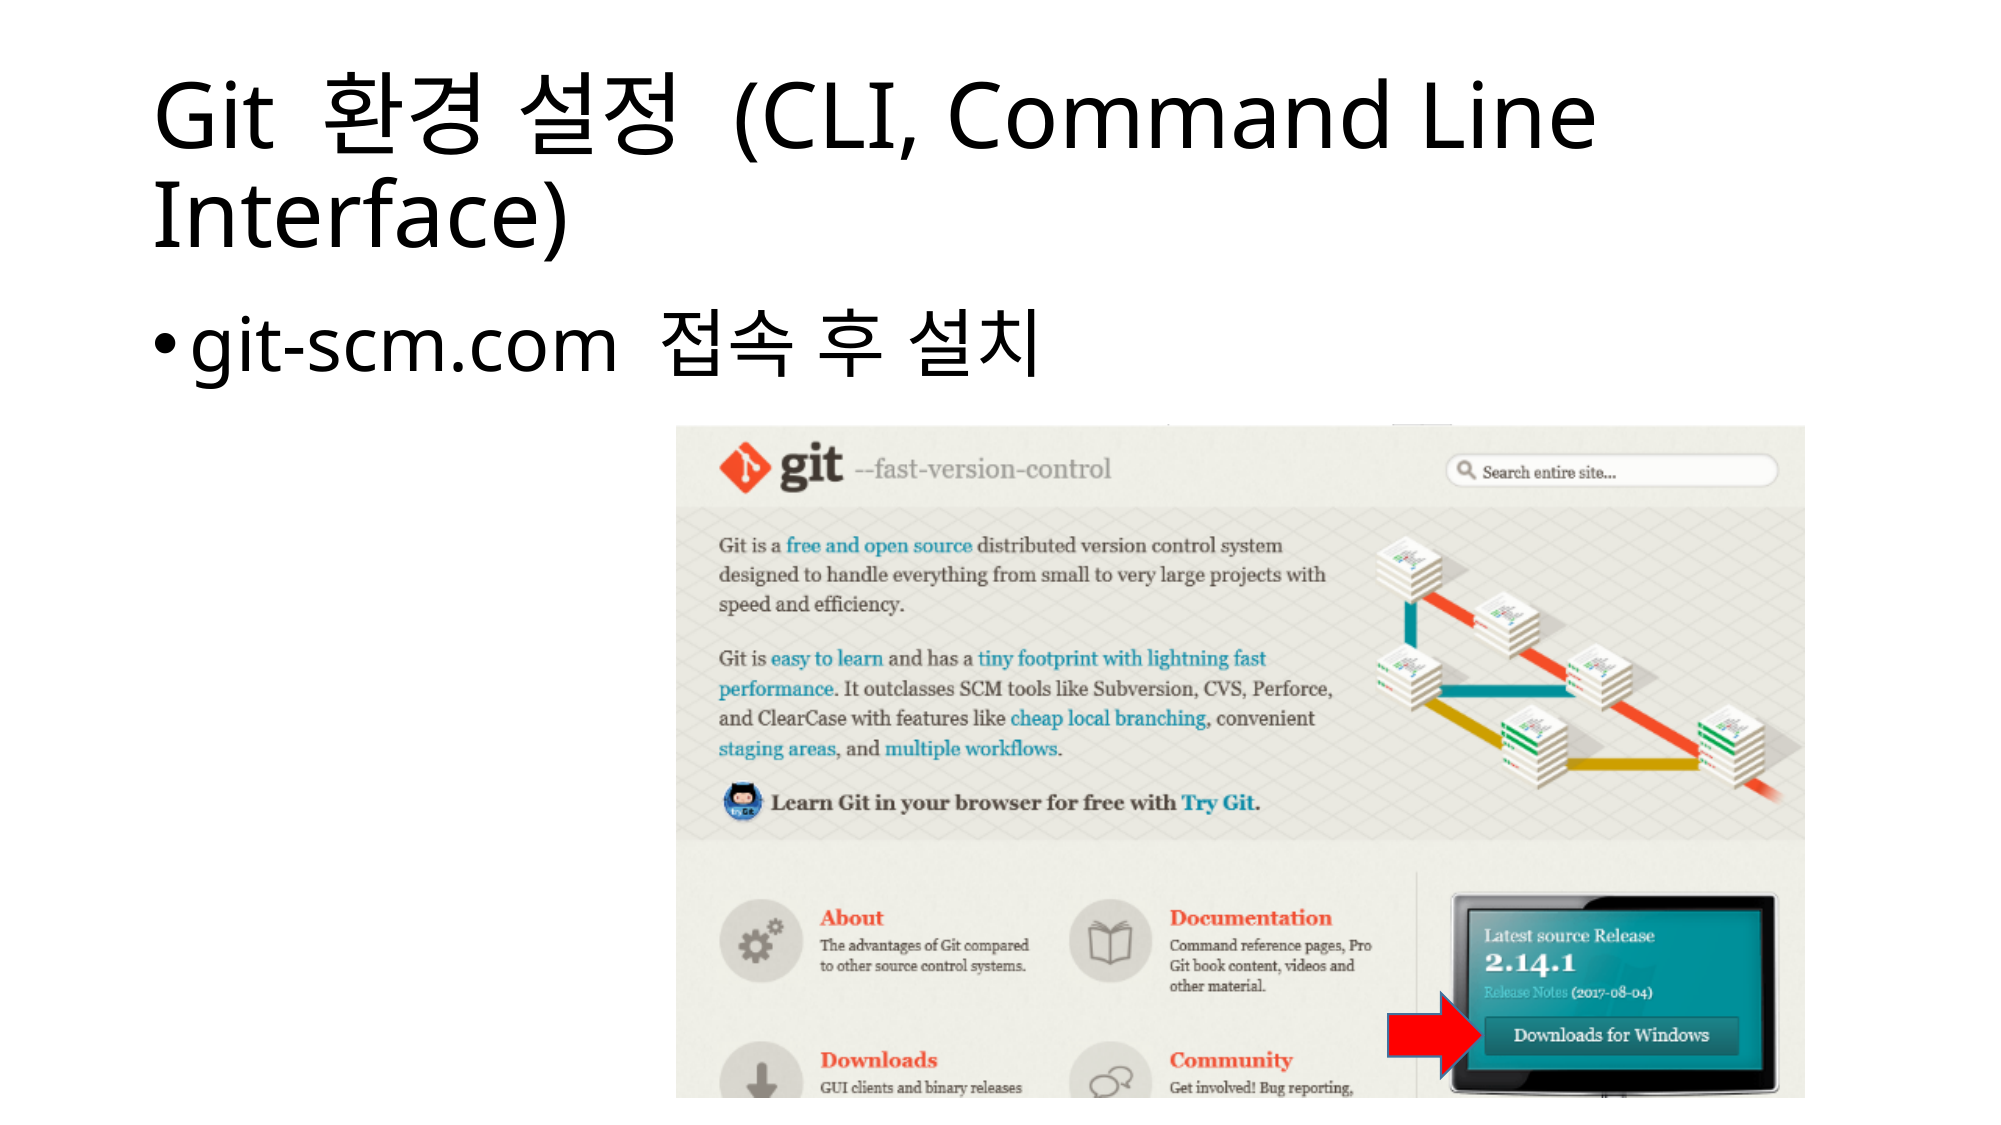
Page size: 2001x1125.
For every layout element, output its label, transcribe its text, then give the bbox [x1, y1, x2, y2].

title Git 환경 설정 (CLI, Command Line Interface) [137, 59, 1863, 278]
picture [676, 424, 1805, 1098]
list git-scm.com 접속 후 설치 [137, 299, 1863, 1014]
